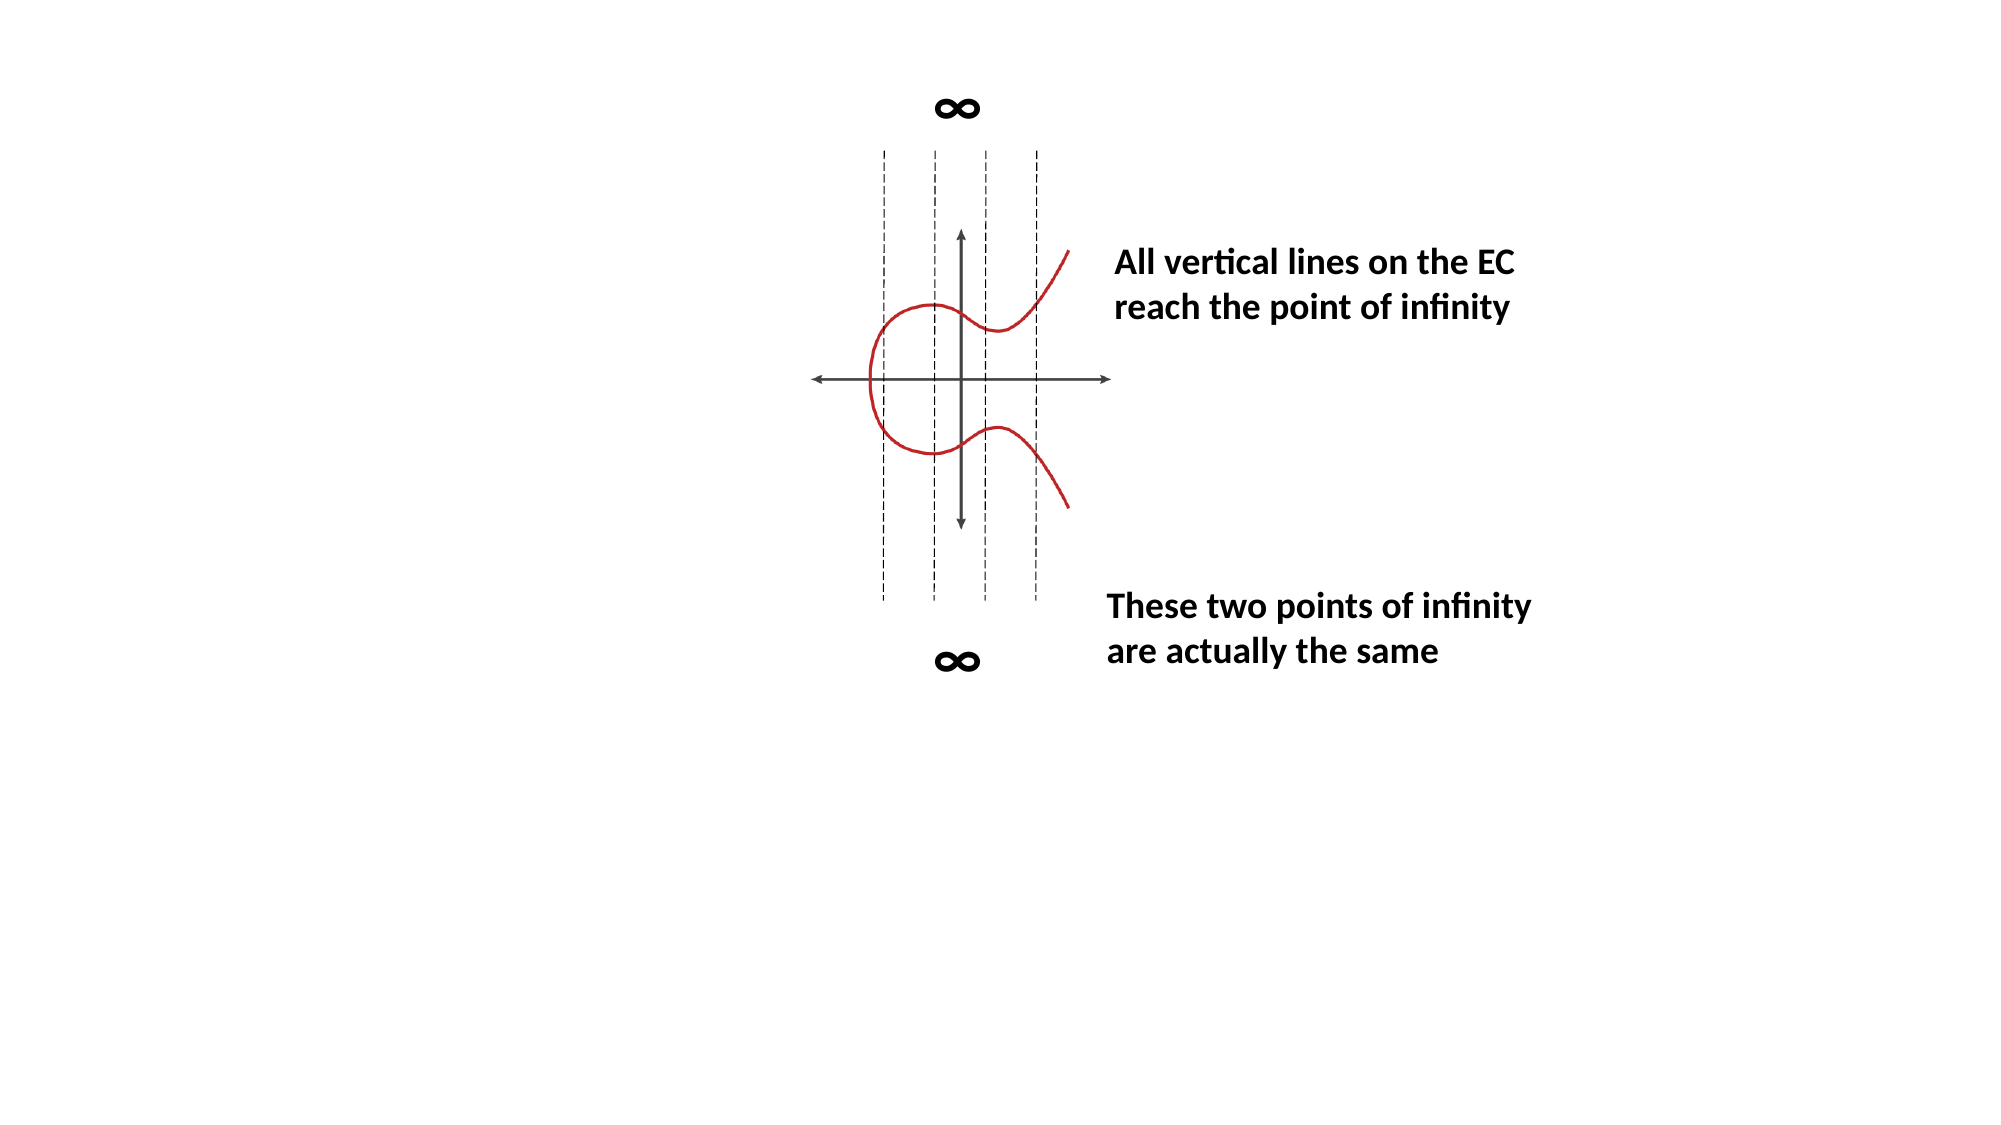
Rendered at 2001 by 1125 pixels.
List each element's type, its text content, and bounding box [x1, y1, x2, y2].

picture [885, 229, 934, 530]
text_box These two points of infinity are actually the same [1091, 573, 1548, 678]
picture [936, 229, 985, 530]
picture [810, 229, 883, 530]
text_box All vertical lines on the EC reach the point of infinity [1111, 229, 1548, 334]
text_box ∞ [918, 59, 1006, 145]
picture [986, 229, 1035, 530]
text_box ∞ [918, 612, 1006, 698]
picture [1037, 229, 1111, 530]
